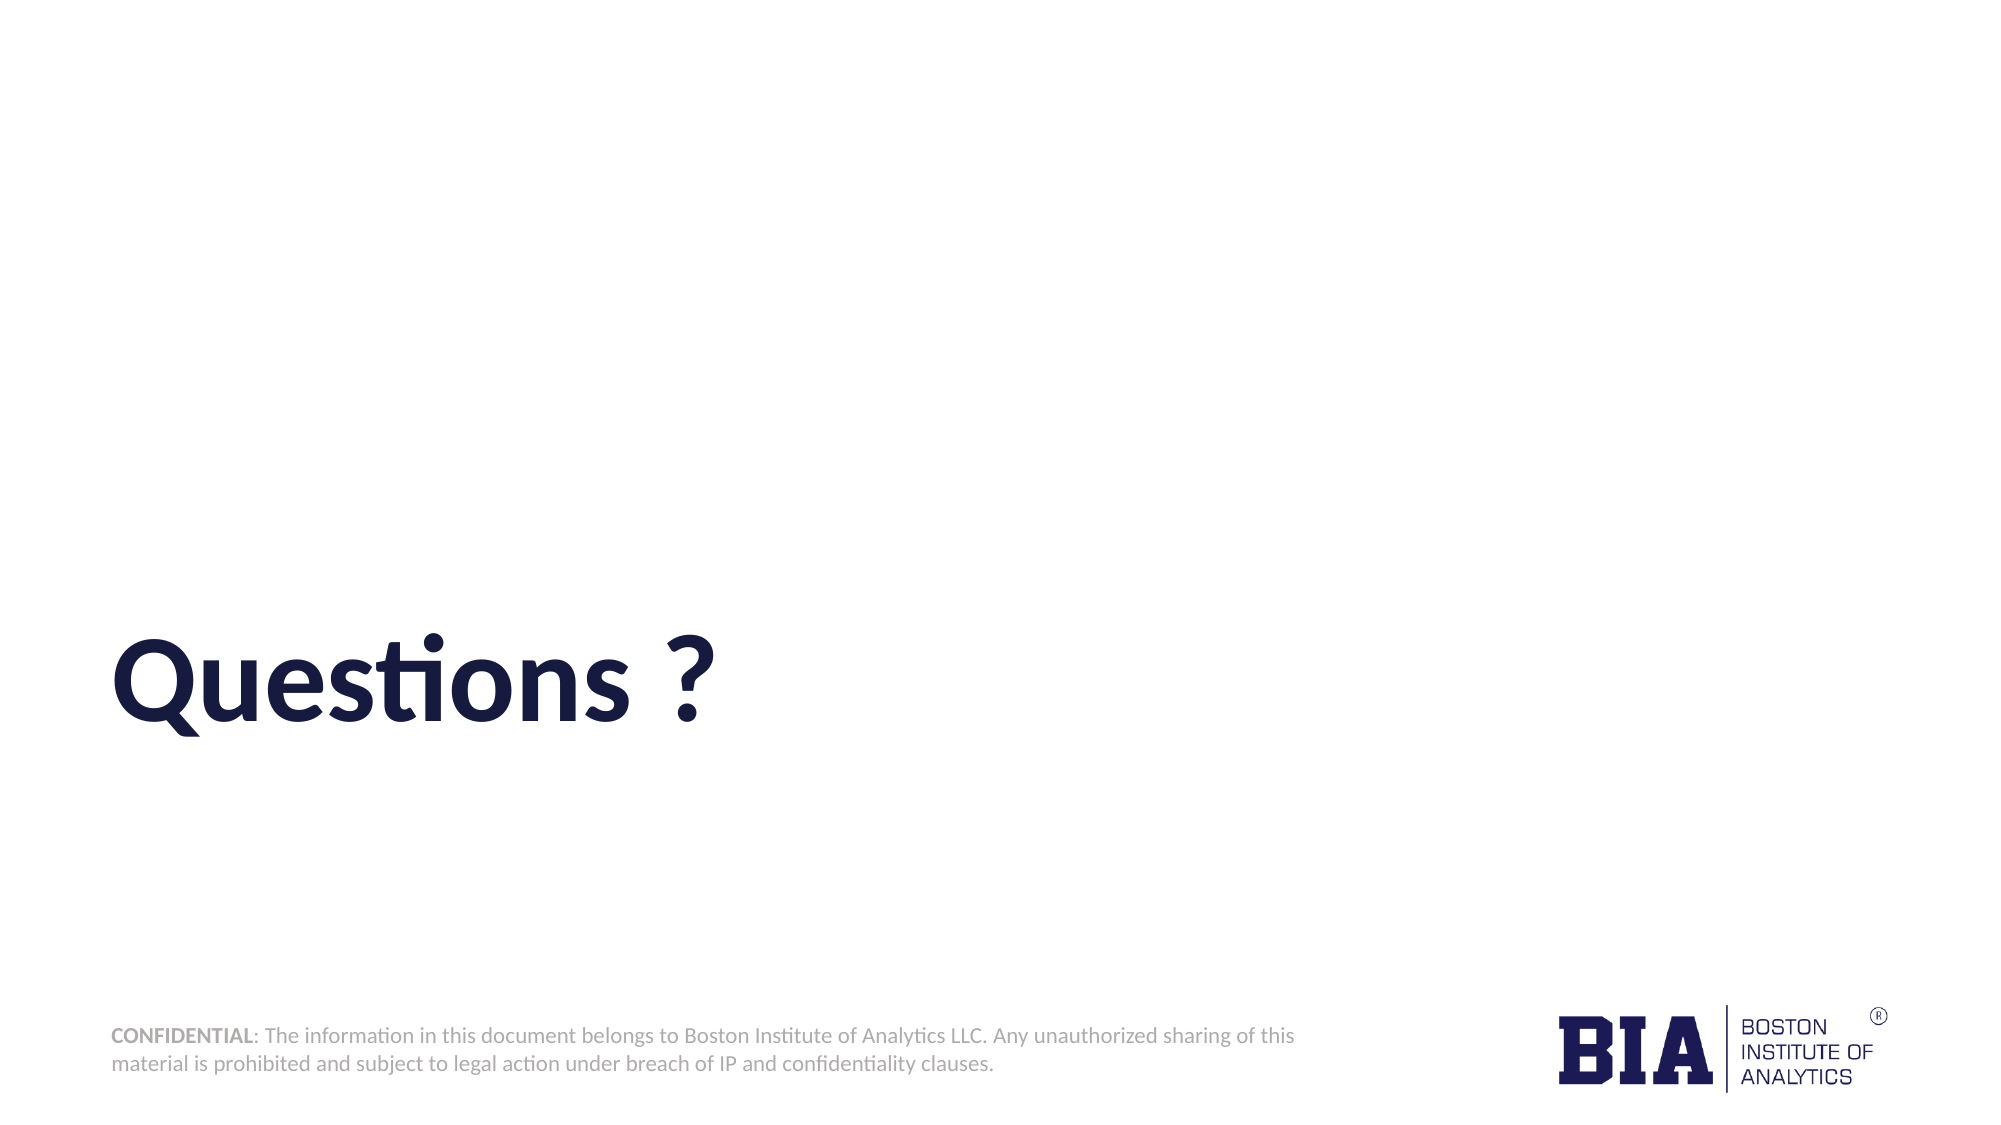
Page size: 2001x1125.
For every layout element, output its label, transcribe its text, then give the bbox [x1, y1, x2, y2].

title Questions ? [111, 280, 1889, 749]
picture [1557, 1003, 1889, 1094]
